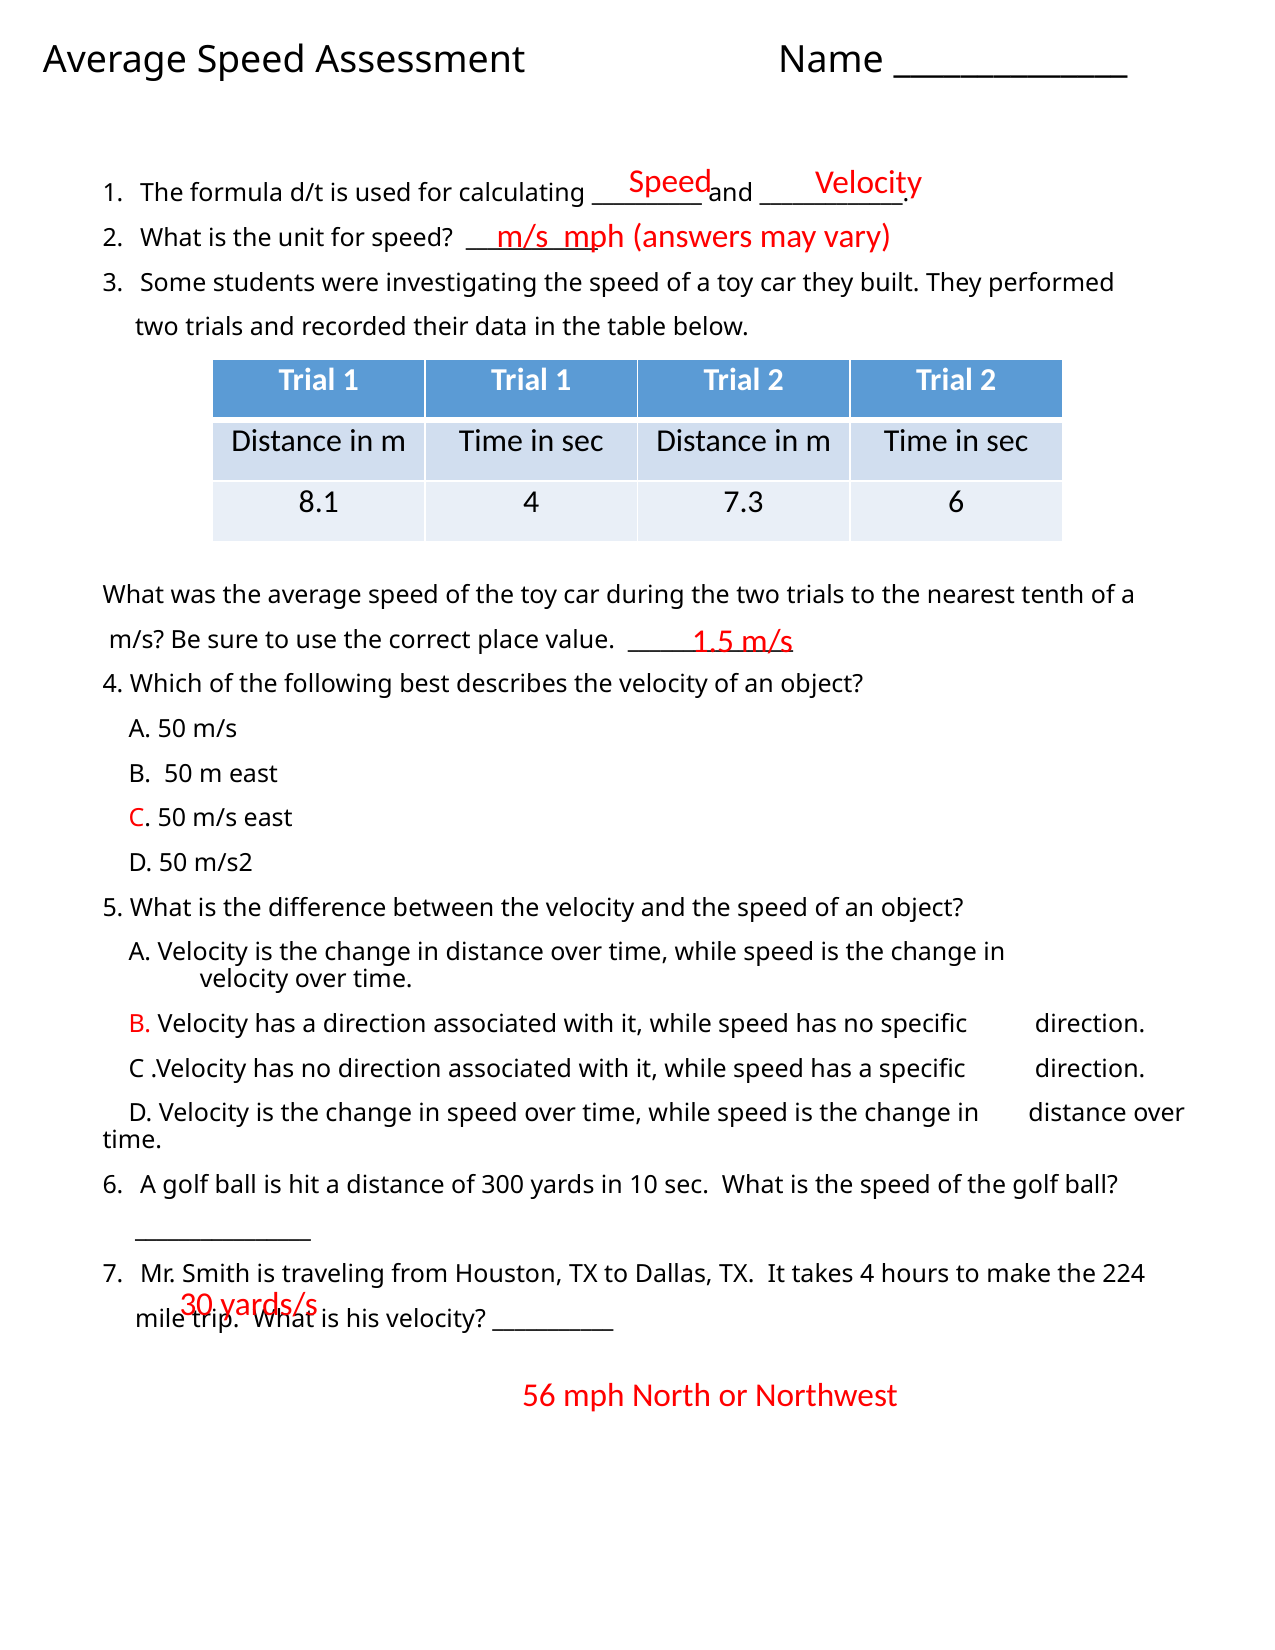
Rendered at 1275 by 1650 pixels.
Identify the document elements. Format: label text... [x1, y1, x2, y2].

table_header Trial 2 [851, 360, 1062, 417]
table_cell 4 [426, 482, 637, 541]
text_box Average Speed Assessment Name ______________ [28, 27, 1253, 88]
text_box Velocity [800, 152, 938, 208]
table_cell Time in sec [426, 423, 637, 480]
text_box 56 mph North or Northwest [507, 1365, 914, 1421]
table_cell 8.1 [213, 482, 424, 541]
text_box 1.5 m/s [677, 611, 808, 667]
table_header Trial 1 [213, 360, 424, 417]
table_header Trial 1 [426, 360, 637, 417]
subtitle The formula d/t is used for calculating __________ and _____________. What is the unit for speed? ____________ Some students were investigating the speed of a toy car they built. They performed two trials and recorded their data in the table below. What was the average speed of the toy car during the two trials to the nearest tenth of a m/s? Be sure to use the correct place value. _______________ 4. Which of the following best describes the velocity of an object? A. 50 m/s B. 50 m east C. 50 m/s east D. 50 m/s2 5. What is the difference between the velocity and the speed of an object? A. Velocity is the change in distance over time, while speed is the change in velocity over time. B. Velocity has a direction associated with it, while speed has no specific direction. C .Velocity has no direction associated with it, while speed has a specific direction. D. Velocity is the change in speed over time, while speed is the change in distance over time. A golf ball is hit a distance of 300 yards in 10 sec. What is the speed of the golf ball? ________________ Mr. Smith is traveling from Houston, TX to Dallas, TX. It takes 4 hours to make the 224 mile trip. What is his velocity? ___________ [87, 172, 1207, 1559]
text_box m/s mph (answers may vary) [481, 207, 1001, 262]
text_box Speed [614, 152, 728, 207]
table_cell Distance in m [638, 423, 849, 480]
table_header Trial 2 [638, 360, 849, 417]
text_box 30 yards/s [164, 1274, 334, 1330]
table_cell Time in sec [851, 423, 1062, 480]
table_cell Distance in m [213, 423, 424, 480]
table_cell 7.3 [638, 482, 849, 541]
table_cell 6 [851, 482, 1062, 541]
